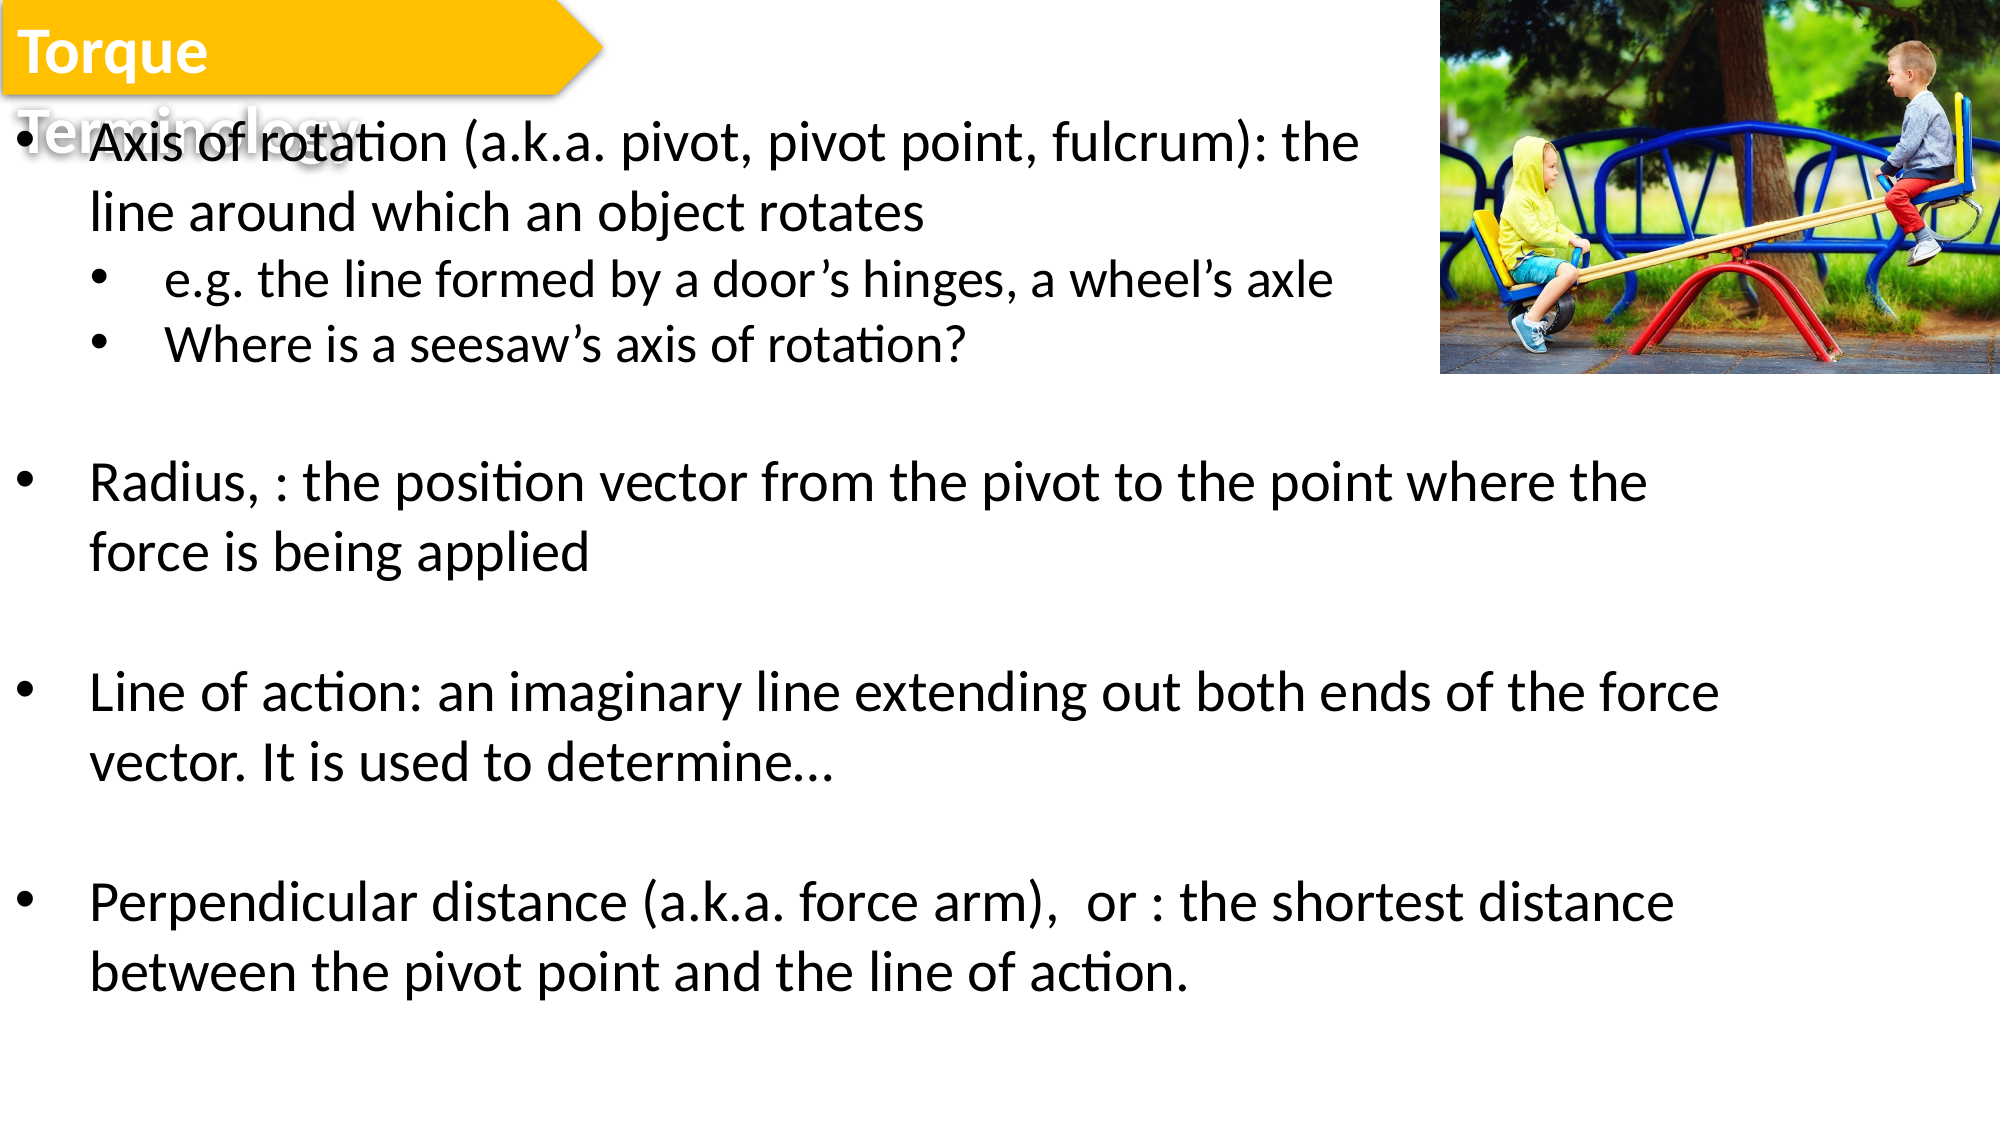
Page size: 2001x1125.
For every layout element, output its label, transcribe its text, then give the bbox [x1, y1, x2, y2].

text_box Torque Terminology [2, 0, 604, 95]
picture [1440, 0, 2000, 374]
